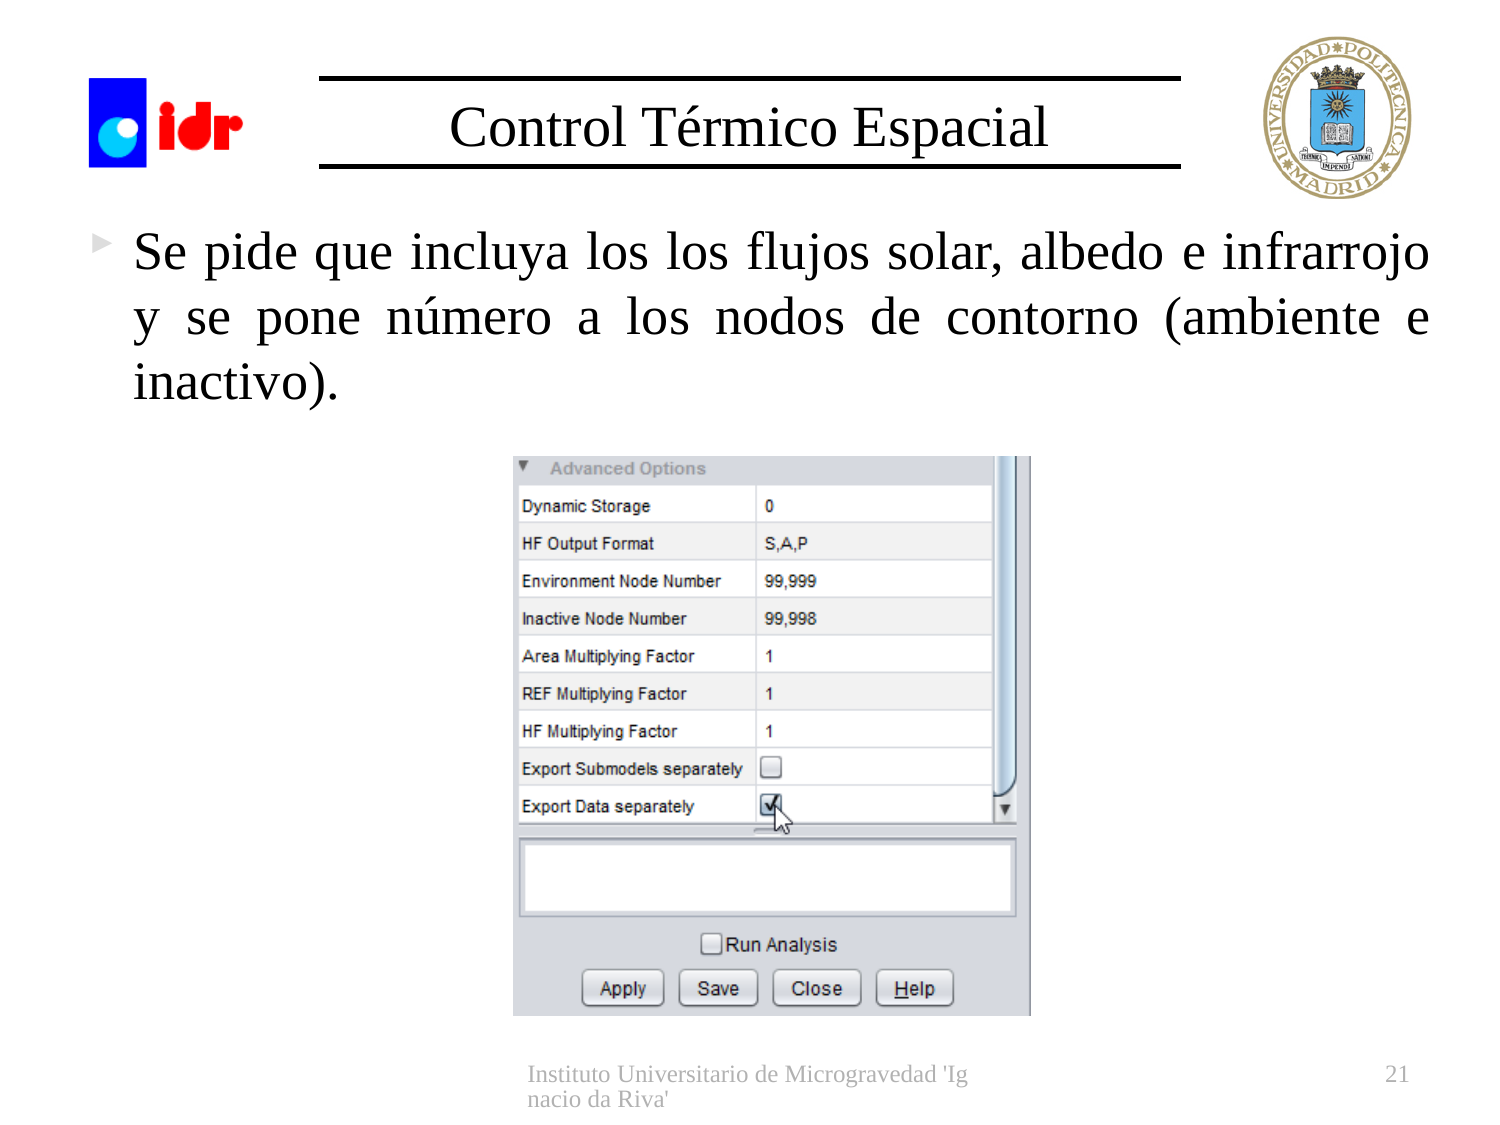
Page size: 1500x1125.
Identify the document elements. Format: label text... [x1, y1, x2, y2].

picture [88, 78, 246, 171]
picture [1226, 28, 1447, 208]
text_box Se pide que incluya los los flujos solar, albedo e infrarrojo y se pone número a los nodos de contorno (ambiente e inactivo). [73, 208, 1447, 646]
footer Instituto Universitario de Microgravedad 'Ignacio da Riva' [512, 1042, 988, 1103]
picture [513, 455, 1032, 1016]
slide_number 21 [1074, 1042, 1425, 1103]
